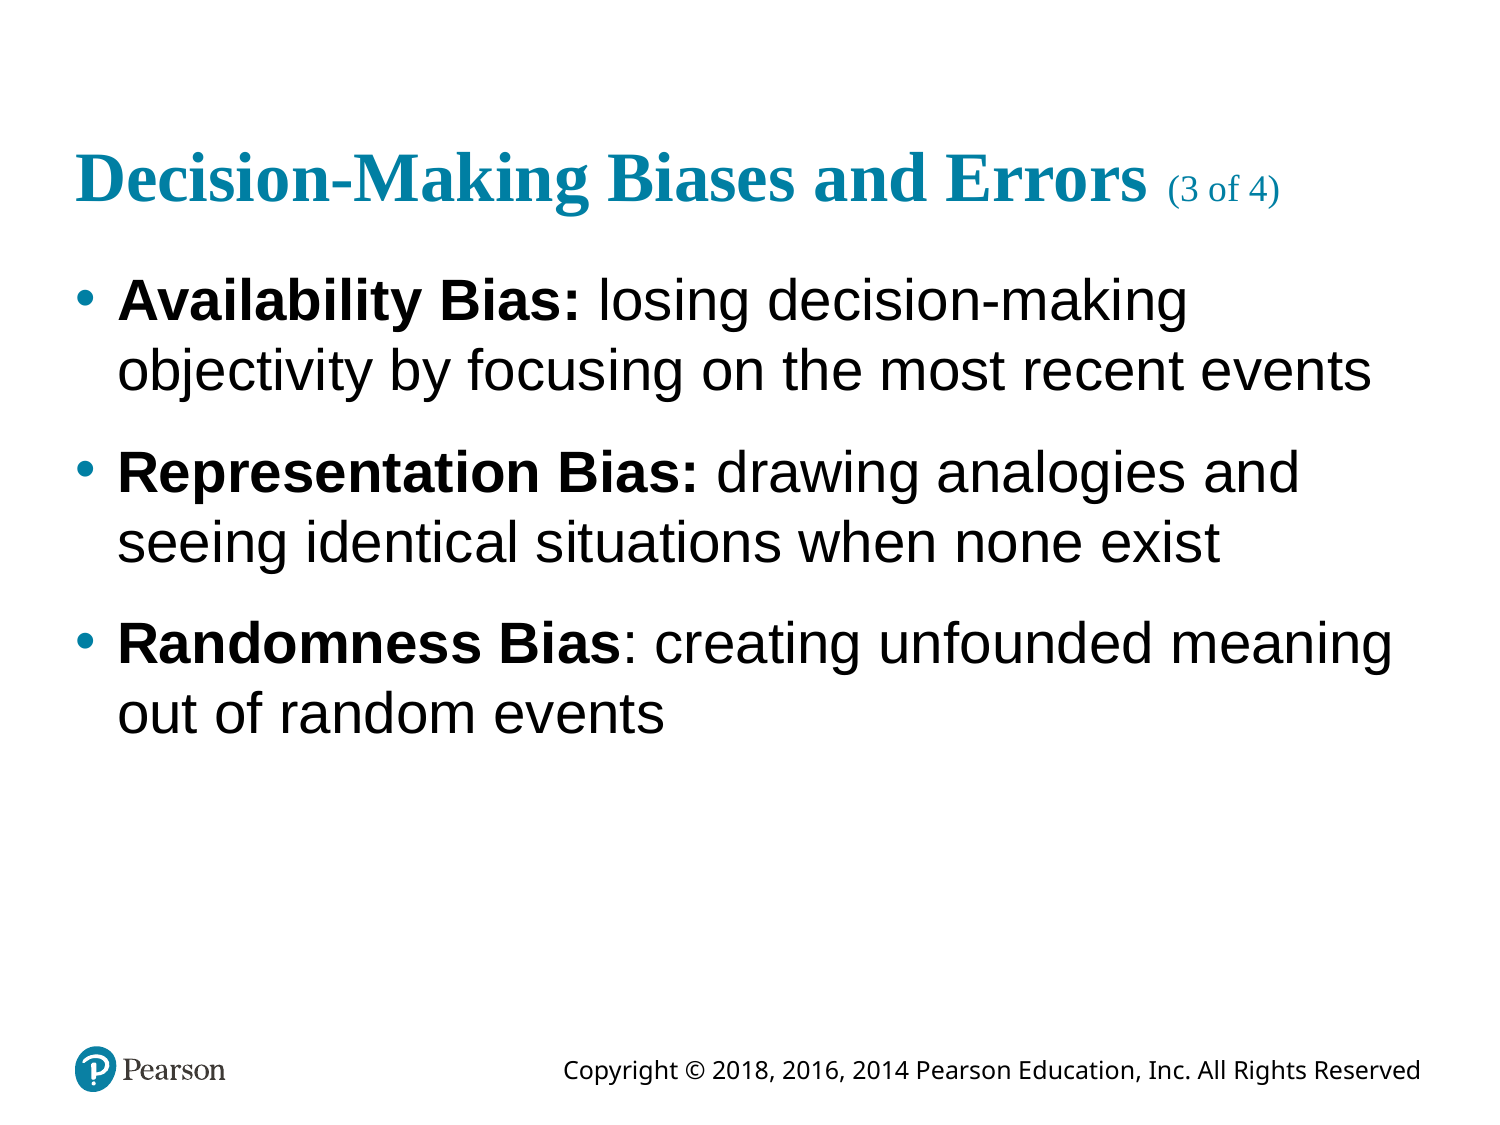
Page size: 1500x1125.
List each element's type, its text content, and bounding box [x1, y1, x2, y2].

list Availability Bias: losing decision-making objectivity by focusing on the most recent events Representation Bias: drawing analogies and seeing identical situations when none exist Randomness Bias: creating unfounded meaning out of random events [75, 262, 1425, 1005]
title Decision-Making Biases and Errors (3 of 4) [75, 35, 1425, 216]
